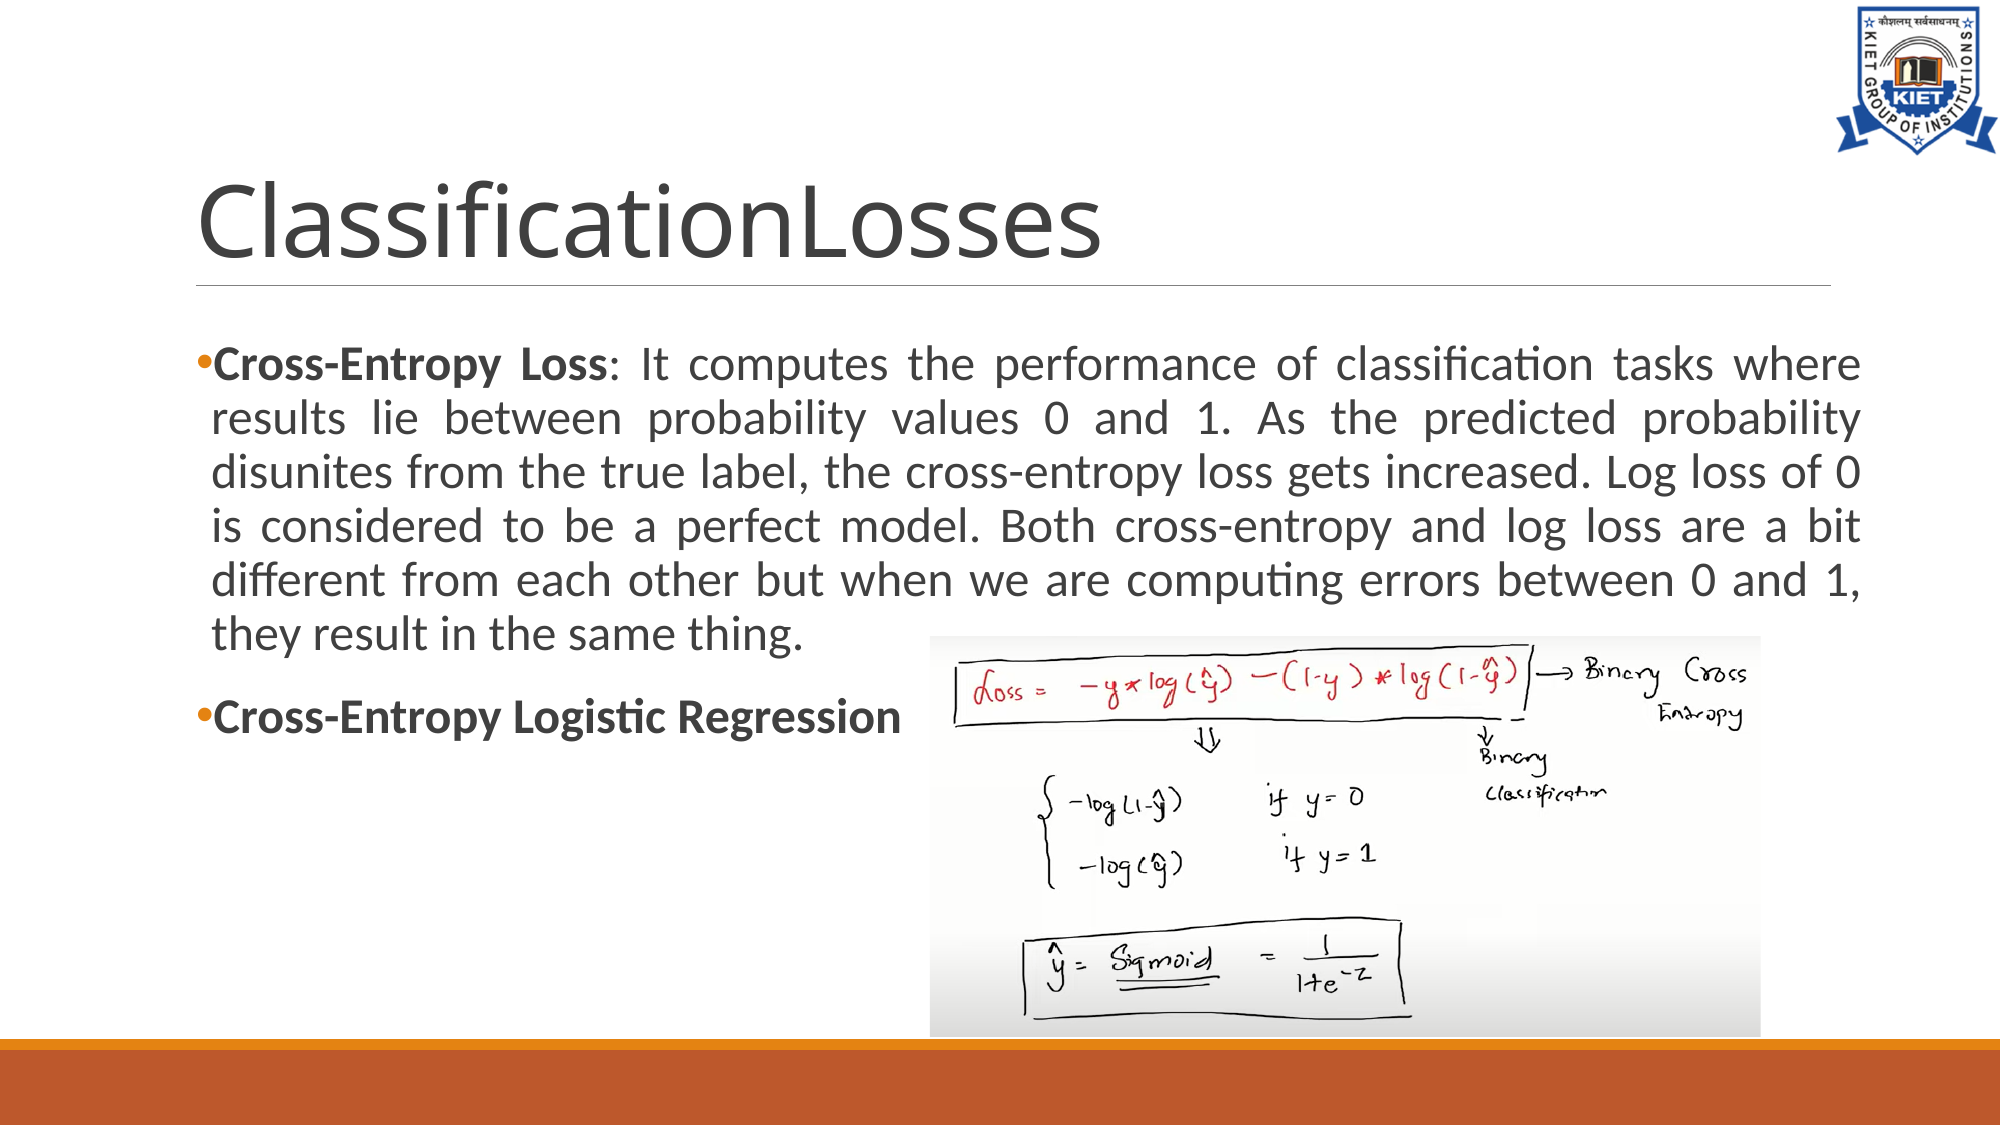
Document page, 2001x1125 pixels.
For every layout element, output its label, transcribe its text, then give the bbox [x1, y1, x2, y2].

picture [1834, 0, 2000, 166]
title ClassificationLosses [180, 47, 1830, 285]
picture [929, 636, 1762, 1037]
list Cross-Entropy Loss: It computes the performance of classification tasks where results lie between probability values 0 and 1. As the predicted probability disunites from the true label, the cross-entropy loss gets increased. Log loss of 0 is considered to be a perfect model. Both cross-entropy and log loss are a bit different from each other but when we are computing errors between 0 and 1, they result in the same thing. Cross-Entropy Logistic Regression [196, 329, 1863, 1014]
